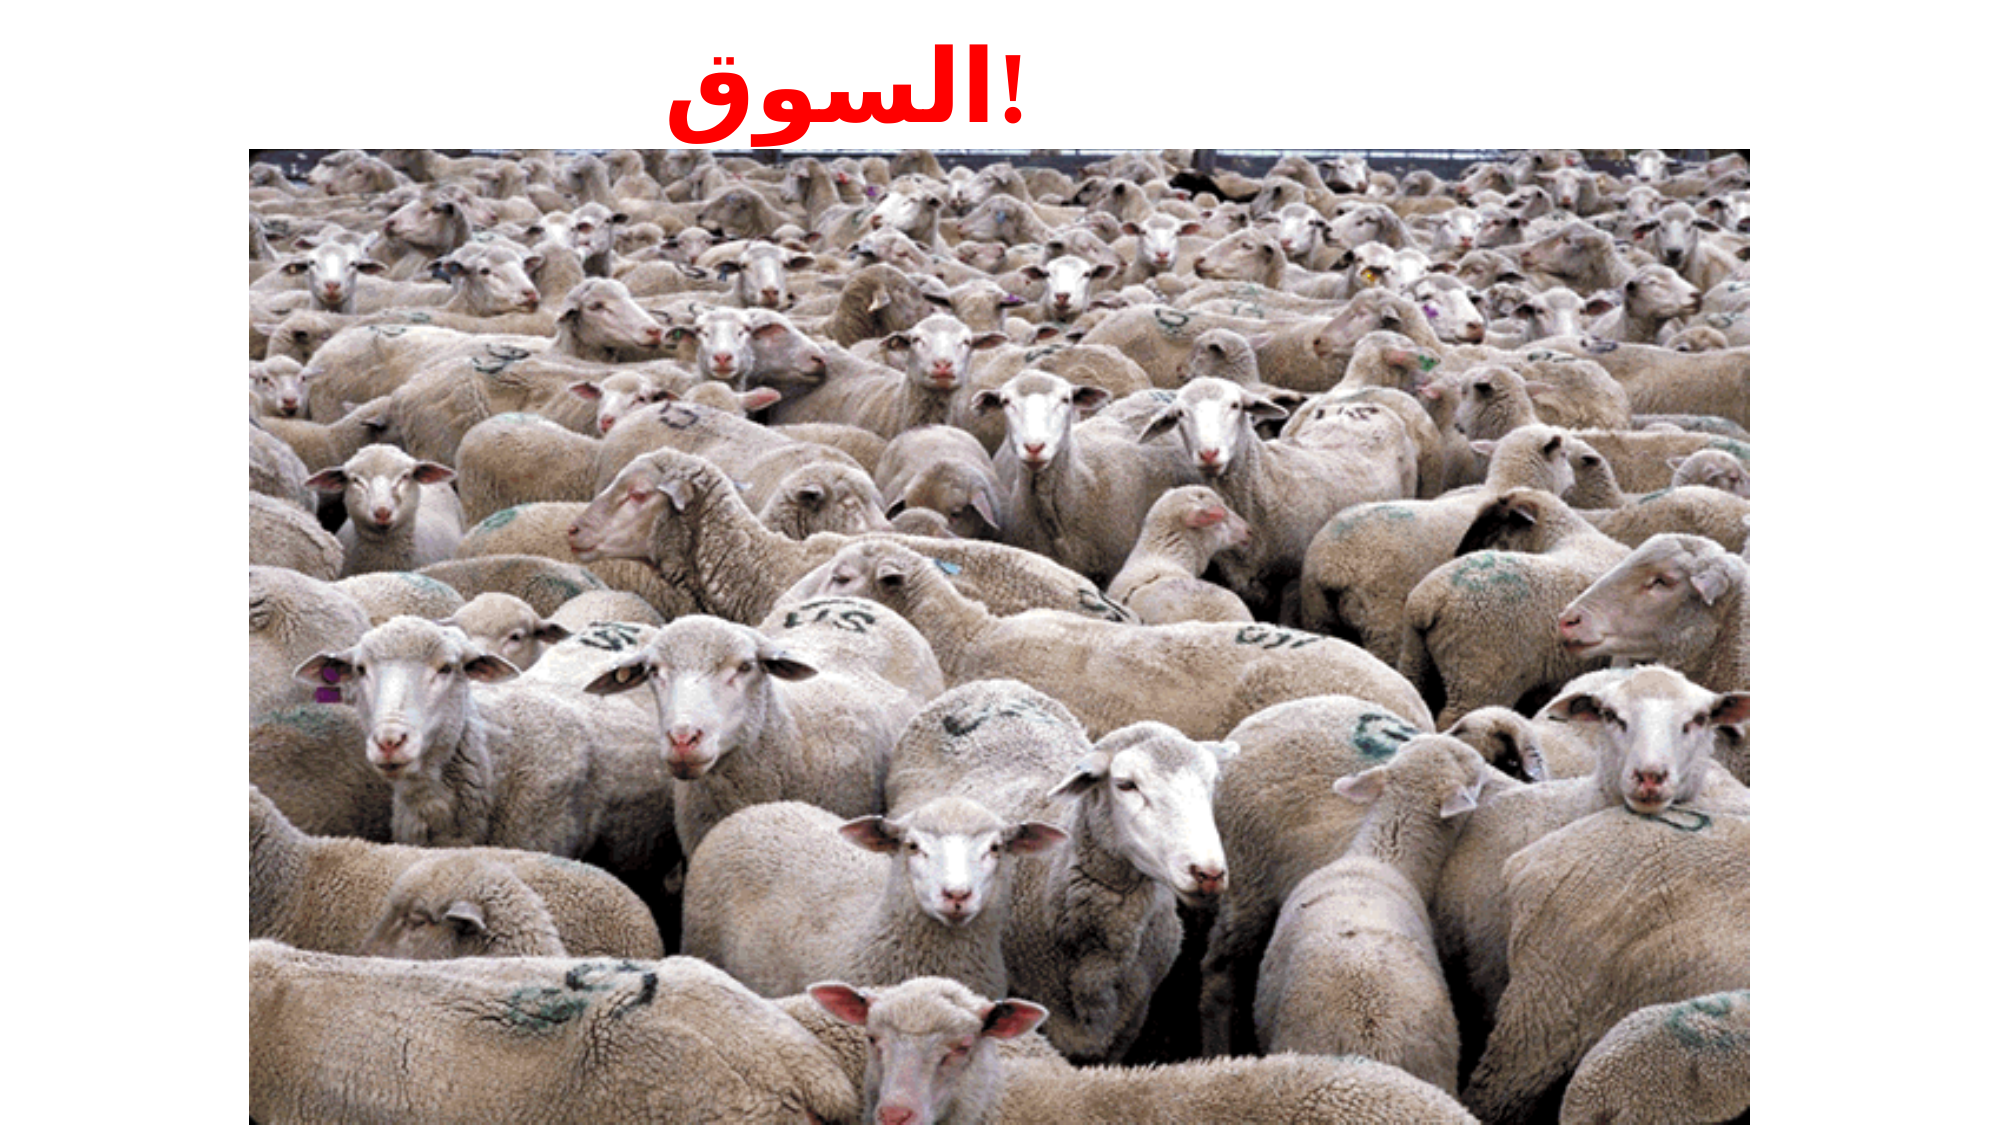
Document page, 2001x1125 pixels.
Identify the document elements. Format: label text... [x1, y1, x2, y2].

picture [249, 149, 1750, 1125]
title السوق! [662, 0, 1513, 149]
